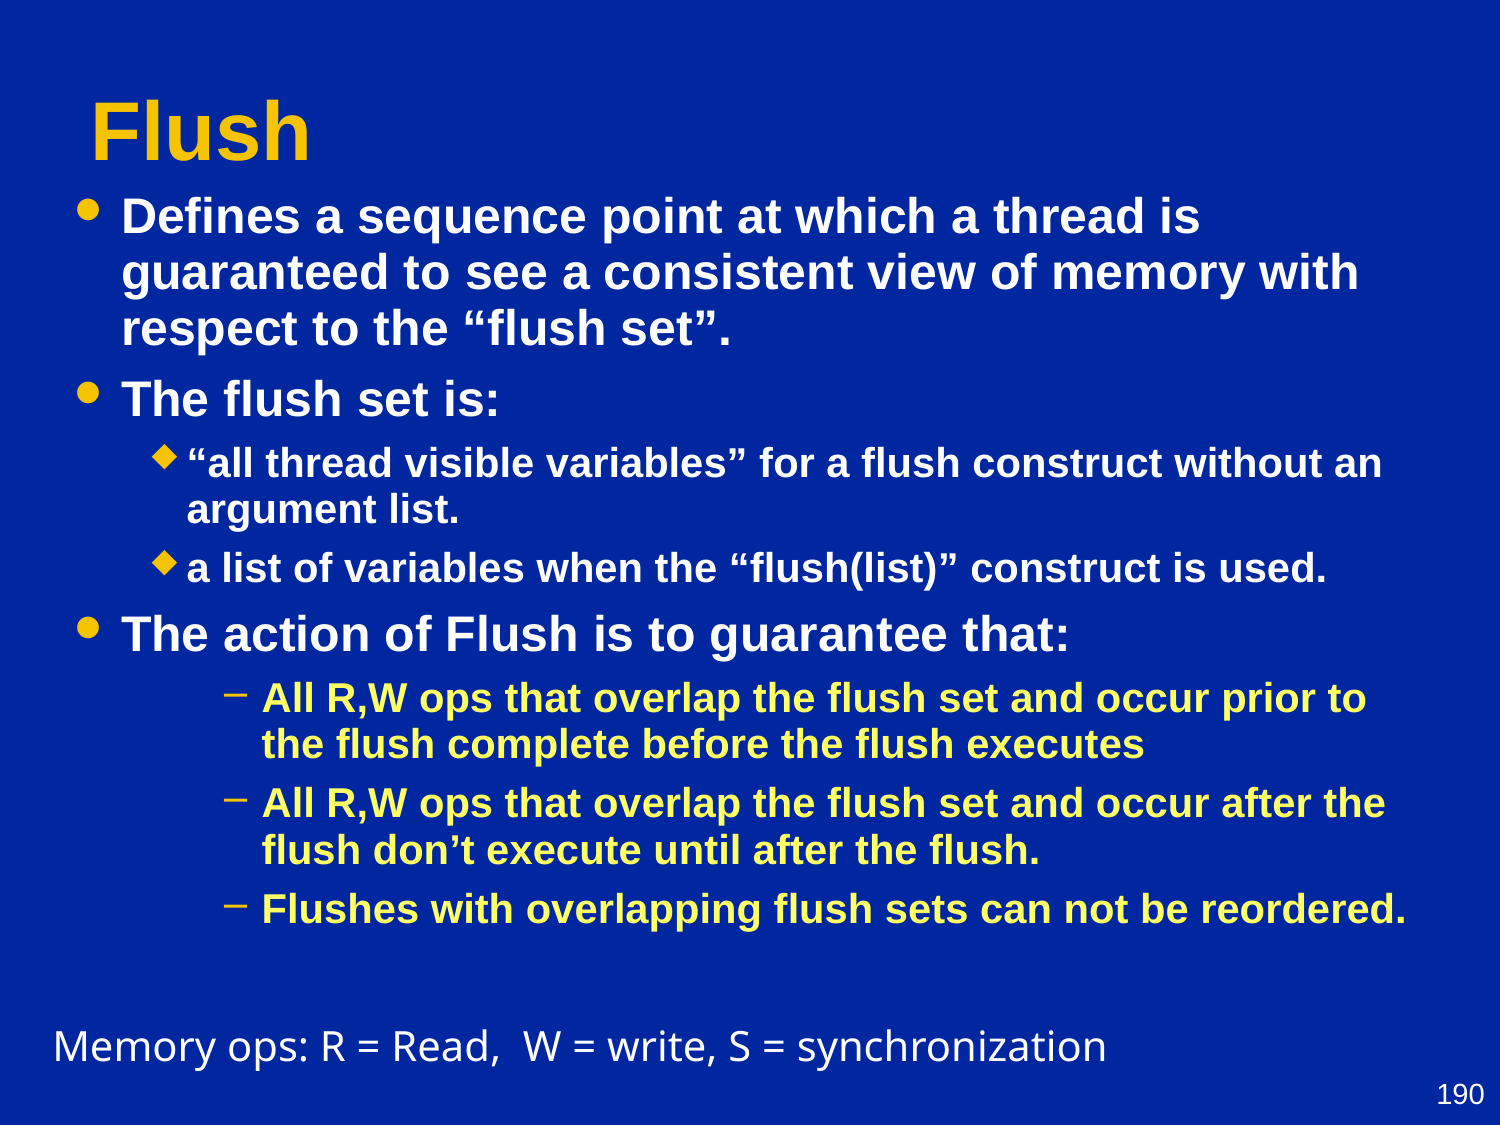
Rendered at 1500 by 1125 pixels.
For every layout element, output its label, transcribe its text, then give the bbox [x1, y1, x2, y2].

text_box Memory ops: R = Read, W = write, S = synchronization [37, 1012, 1250, 1078]
title Flush [75, 40, 1470, 229]
slide_number 190 [1334, 1067, 1500, 1125]
list Defines a sequence point at which a thread is guaranteed to see a consistent view of memory with respect to the “flush set”. The flush set is: “all thread visible variables” for a flush construct without an argument list. a list of variables when the “flush(list)” construct is used. The action of Flush is to guarantee that: All R,W ops that overlap the flush set and occur prior to the flush complete before the flush executes All R,W ops that overlap the flush set and occur after the flush don’t execute until after the flush. Flushes with overlapping flush sets can not be reordered. [58, 181, 1457, 973]
